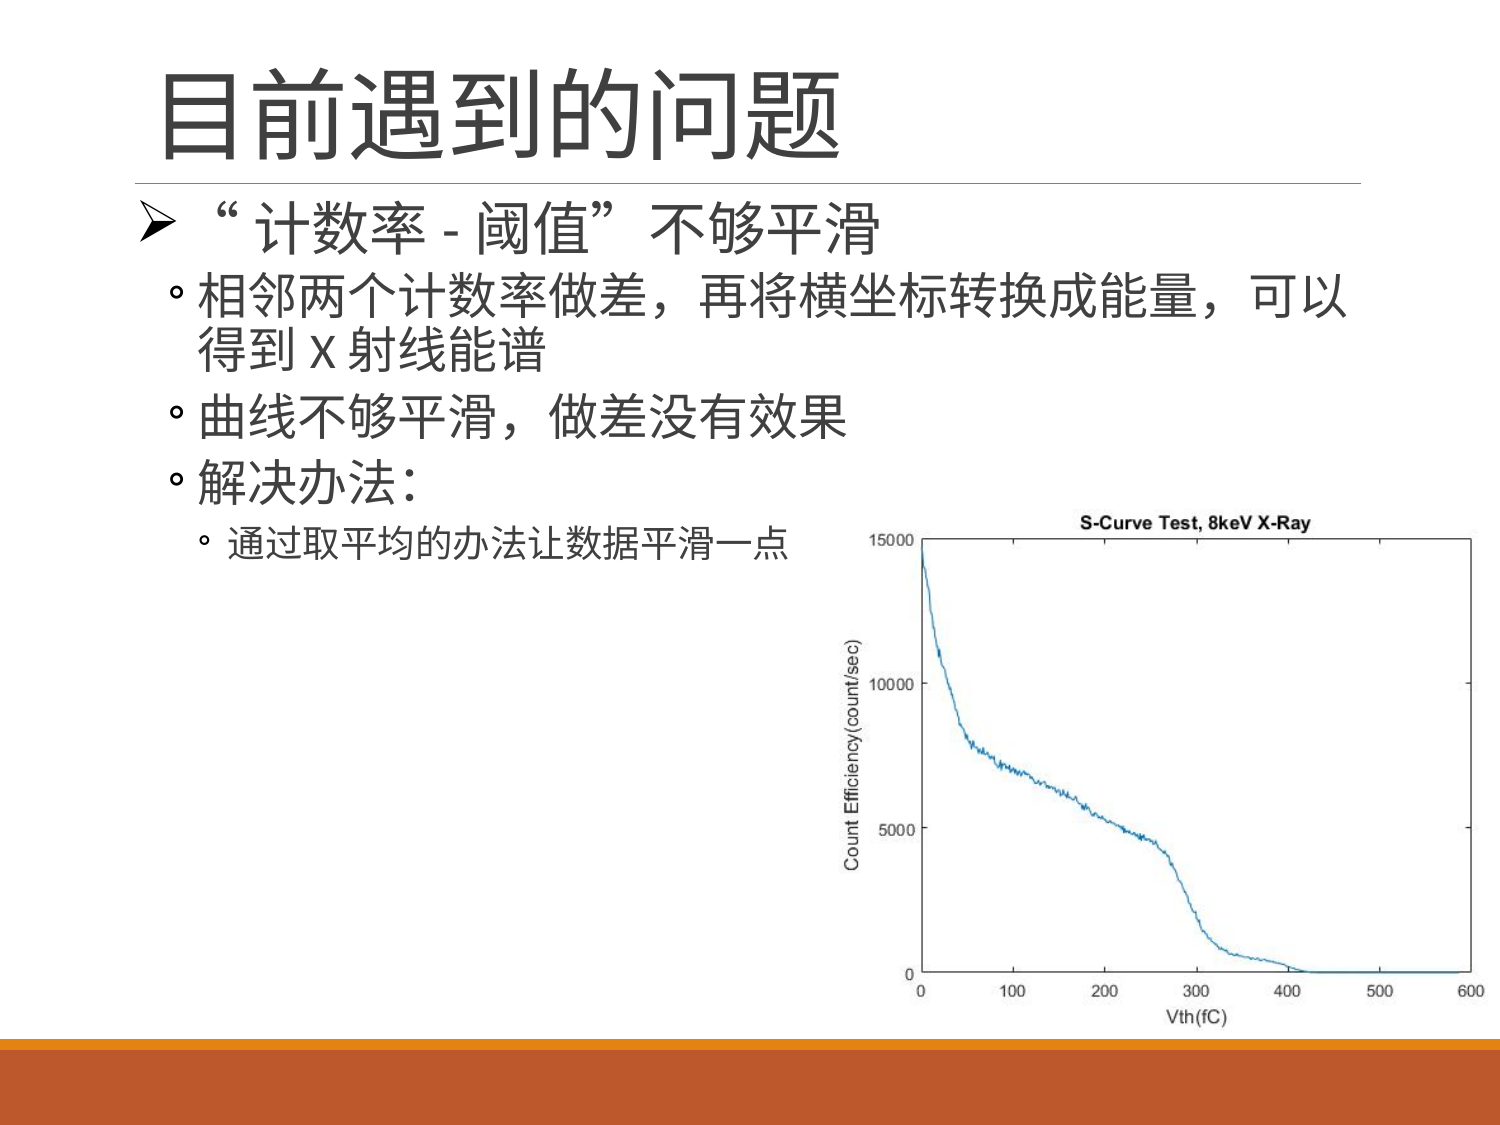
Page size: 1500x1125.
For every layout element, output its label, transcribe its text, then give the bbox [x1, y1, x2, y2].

title 目前遇到的问题 [135, 47, 1373, 181]
picture [829, 498, 1500, 1032]
list “计数率-阈值”不够平滑 相邻两个计数率做差，再将横坐标转换成能量，可以得到X射线能谱 曲线不够平滑，做差没有效果 解决办法： 通过取平均的办法让数据平滑一点 [135, 192, 1373, 963]
